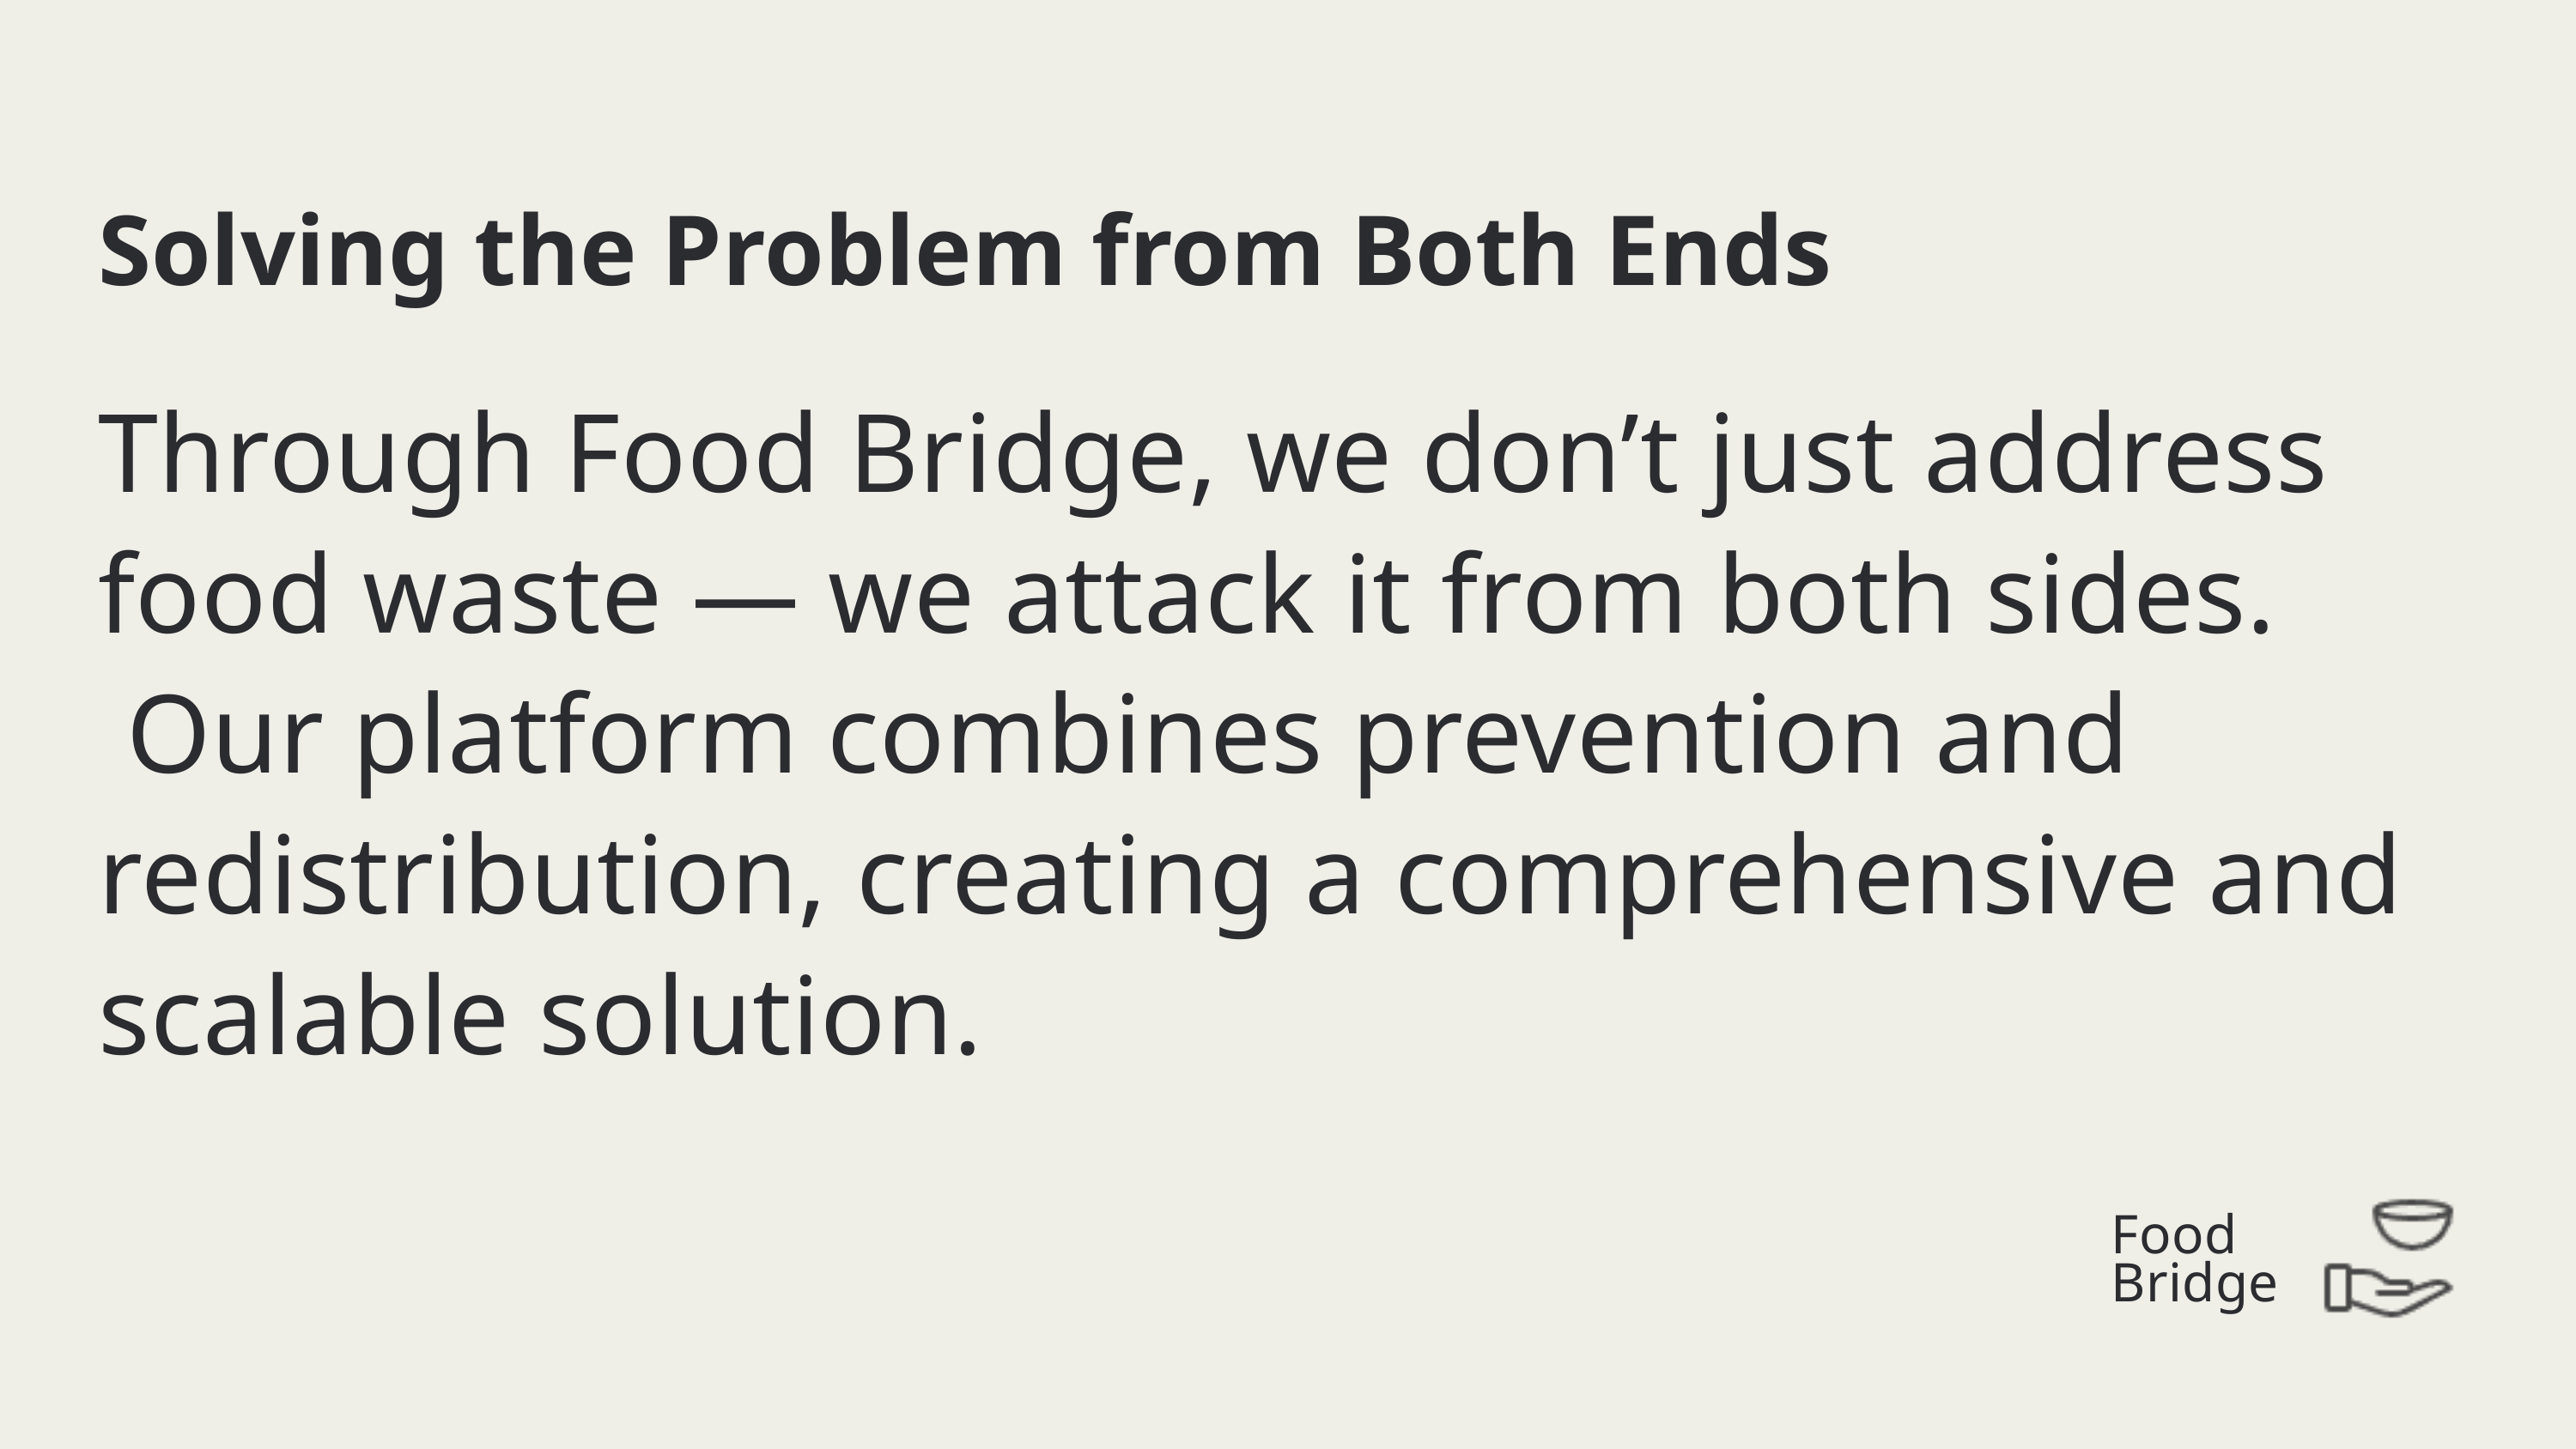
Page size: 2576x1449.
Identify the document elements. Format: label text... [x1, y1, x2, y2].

text_box Through Food Bridge, we don’t just address food waste — we attack it from both sides. Our platform combines prevention and redistribution, creating a comprehensive and scalable solution. [98, 373, 2478, 1076]
text_box Solving the Problem from Both Ends [98, 169, 2329, 305]
text_box [2291, 1161, 2488, 1358]
text_box Food Bridge [2111, 1215, 2291, 1313]
